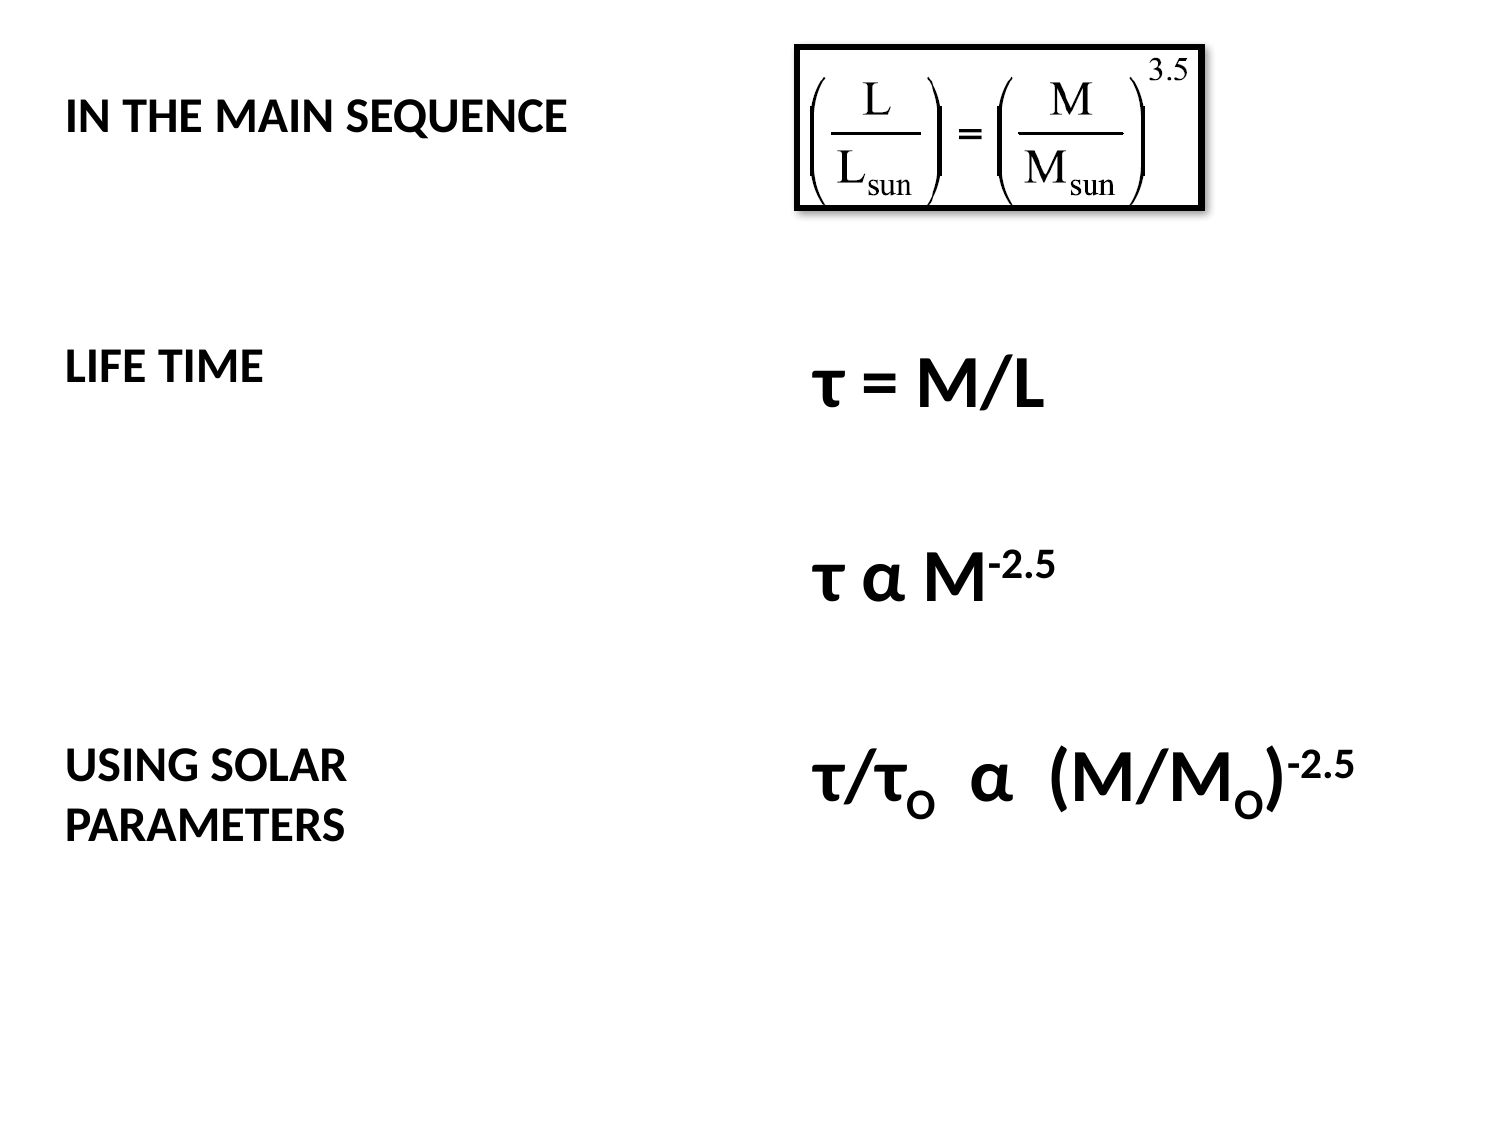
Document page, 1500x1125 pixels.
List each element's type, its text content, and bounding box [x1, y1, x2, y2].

text_box τ α M-2.5 [799, 518, 1238, 624]
text_box τ/τO α (M/MO)-2.5 [799, 718, 1475, 837]
text_box τ = M/L [799, 324, 1238, 430]
picture [799, 49, 1199, 206]
text_box IN THE MAIN SEQUENCE [49, 74, 638, 150]
text_box USING SOLAR PARAMETERS [49, 724, 638, 859]
text_box LIFE TIME [49, 324, 638, 400]
